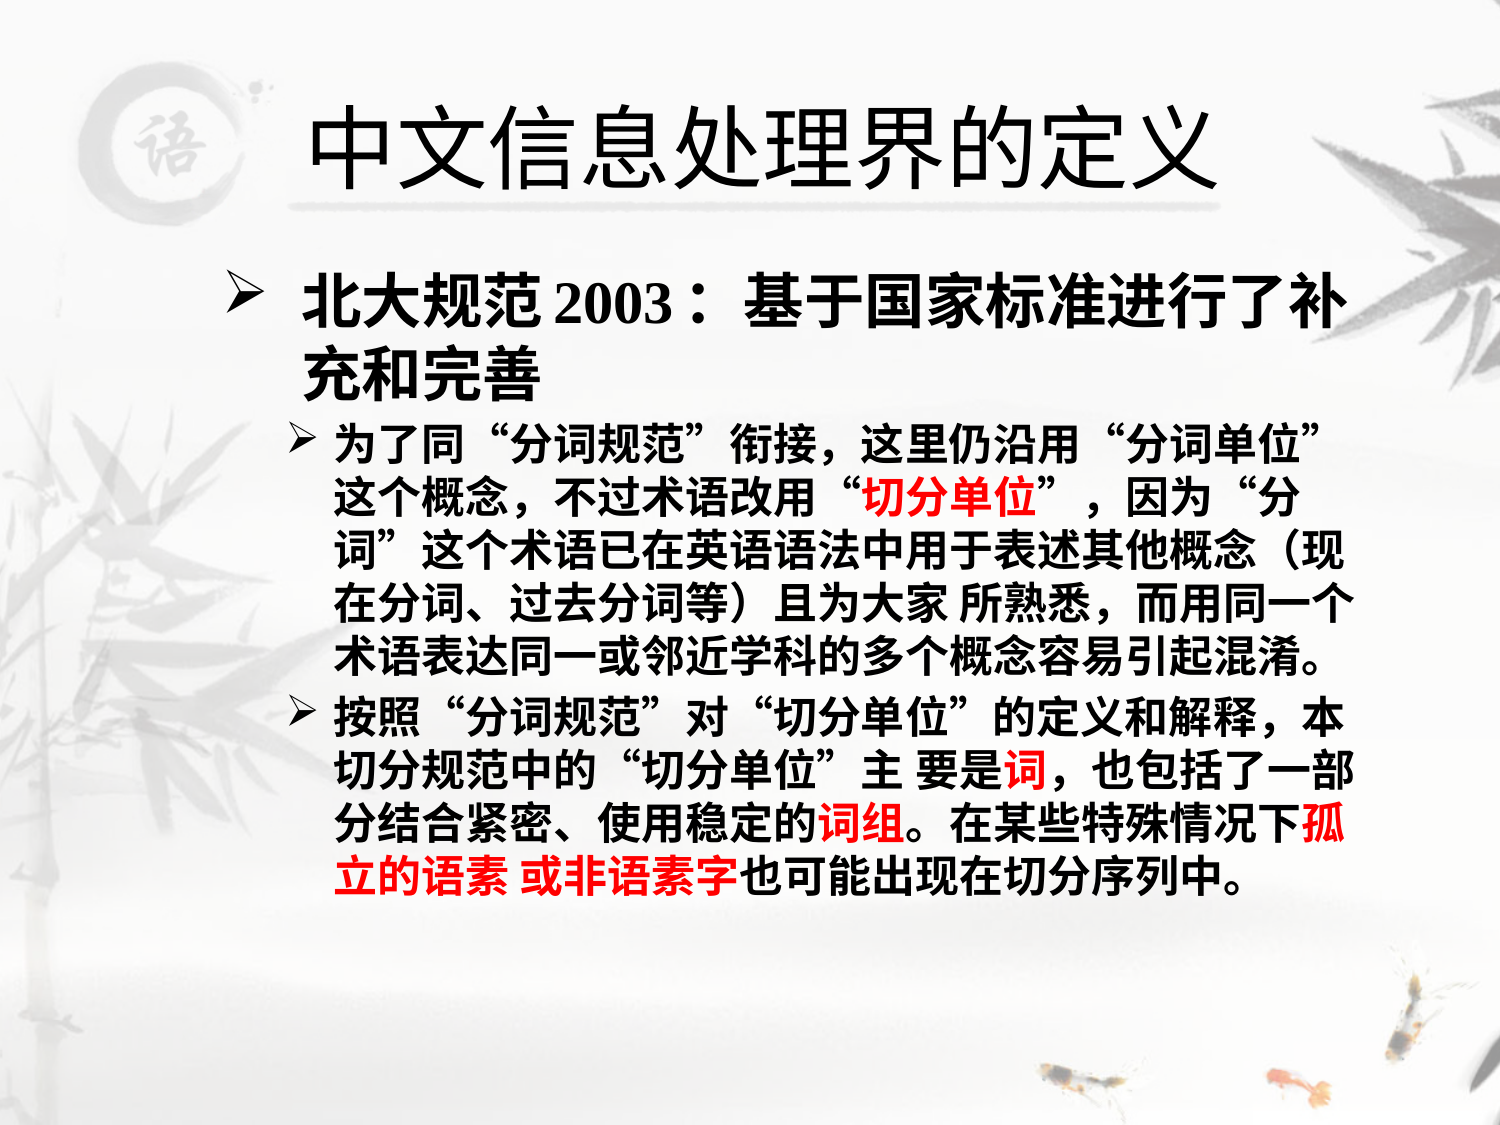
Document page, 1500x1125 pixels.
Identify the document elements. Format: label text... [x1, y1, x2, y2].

list 北大规范2003：基于国家标准进行了补充和完善 为了同“分词规范”衔接，这里仍沿用“分词单位”这个概念，不过术语改用“切分单位”，因为“分 词”这个术语已在英语语法中用于表述其他概念（现在分词、过去分词等）且为大家 所熟悉，而用同一个术语表达同一或邻近学科的多个概念容易引起混淆。 按照“分词规范”对“切分单位”的定义和解释，本切分规范中的“切分单位”主 要是词，也包括了一部分结合紧密、使用稳定的词组。在某些特殊情况下孤立的语素 或非语素字也可能出现在切分序列中。 [206, 255, 1376, 1024]
title 中文信息处理界的定义 [289, 66, 1306, 209]
